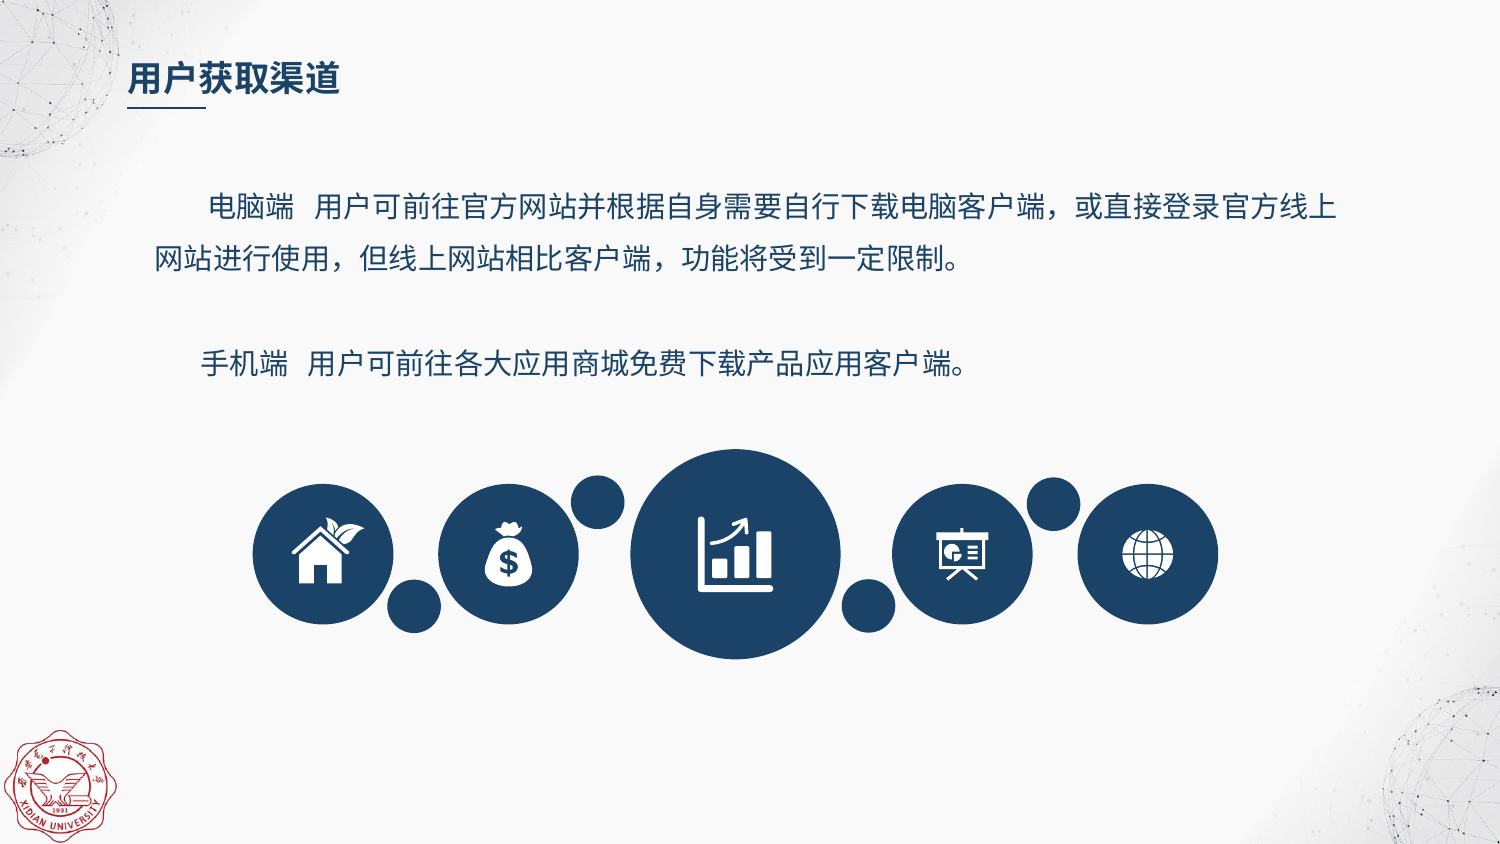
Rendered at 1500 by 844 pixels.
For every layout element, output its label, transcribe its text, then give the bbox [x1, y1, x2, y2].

text_box [438, 483, 579, 625]
text_box [630, 449, 841, 660]
picture [0, 0, 1500, 844]
text_box 用户获取渠道 [116, 50, 488, 105]
text_box [252, 483, 394, 625]
text_box [1122, 529, 1174, 579]
text_box [892, 483, 1033, 625]
text_box [387, 579, 441, 634]
text_box [841, 579, 896, 633]
text_box [1026, 477, 1081, 532]
text_box 电脑端 用户可前往官方网站并根据自身需要自行下载电脑客户端，或直接登录官方线上网站进行使用，但线上网站相比客户端，功能将受到一定限制。 手机端 用户可前往各大应用商城免费下载产品应用客户端。 [143, 170, 1357, 432]
text_box [299, 535, 342, 584]
text_box [570, 475, 625, 530]
text_box [291, 517, 365, 555]
text_box [1077, 483, 1219, 625]
text_box [484, 522, 533, 587]
text_box [936, 528, 989, 581]
text_box [697, 516, 774, 593]
